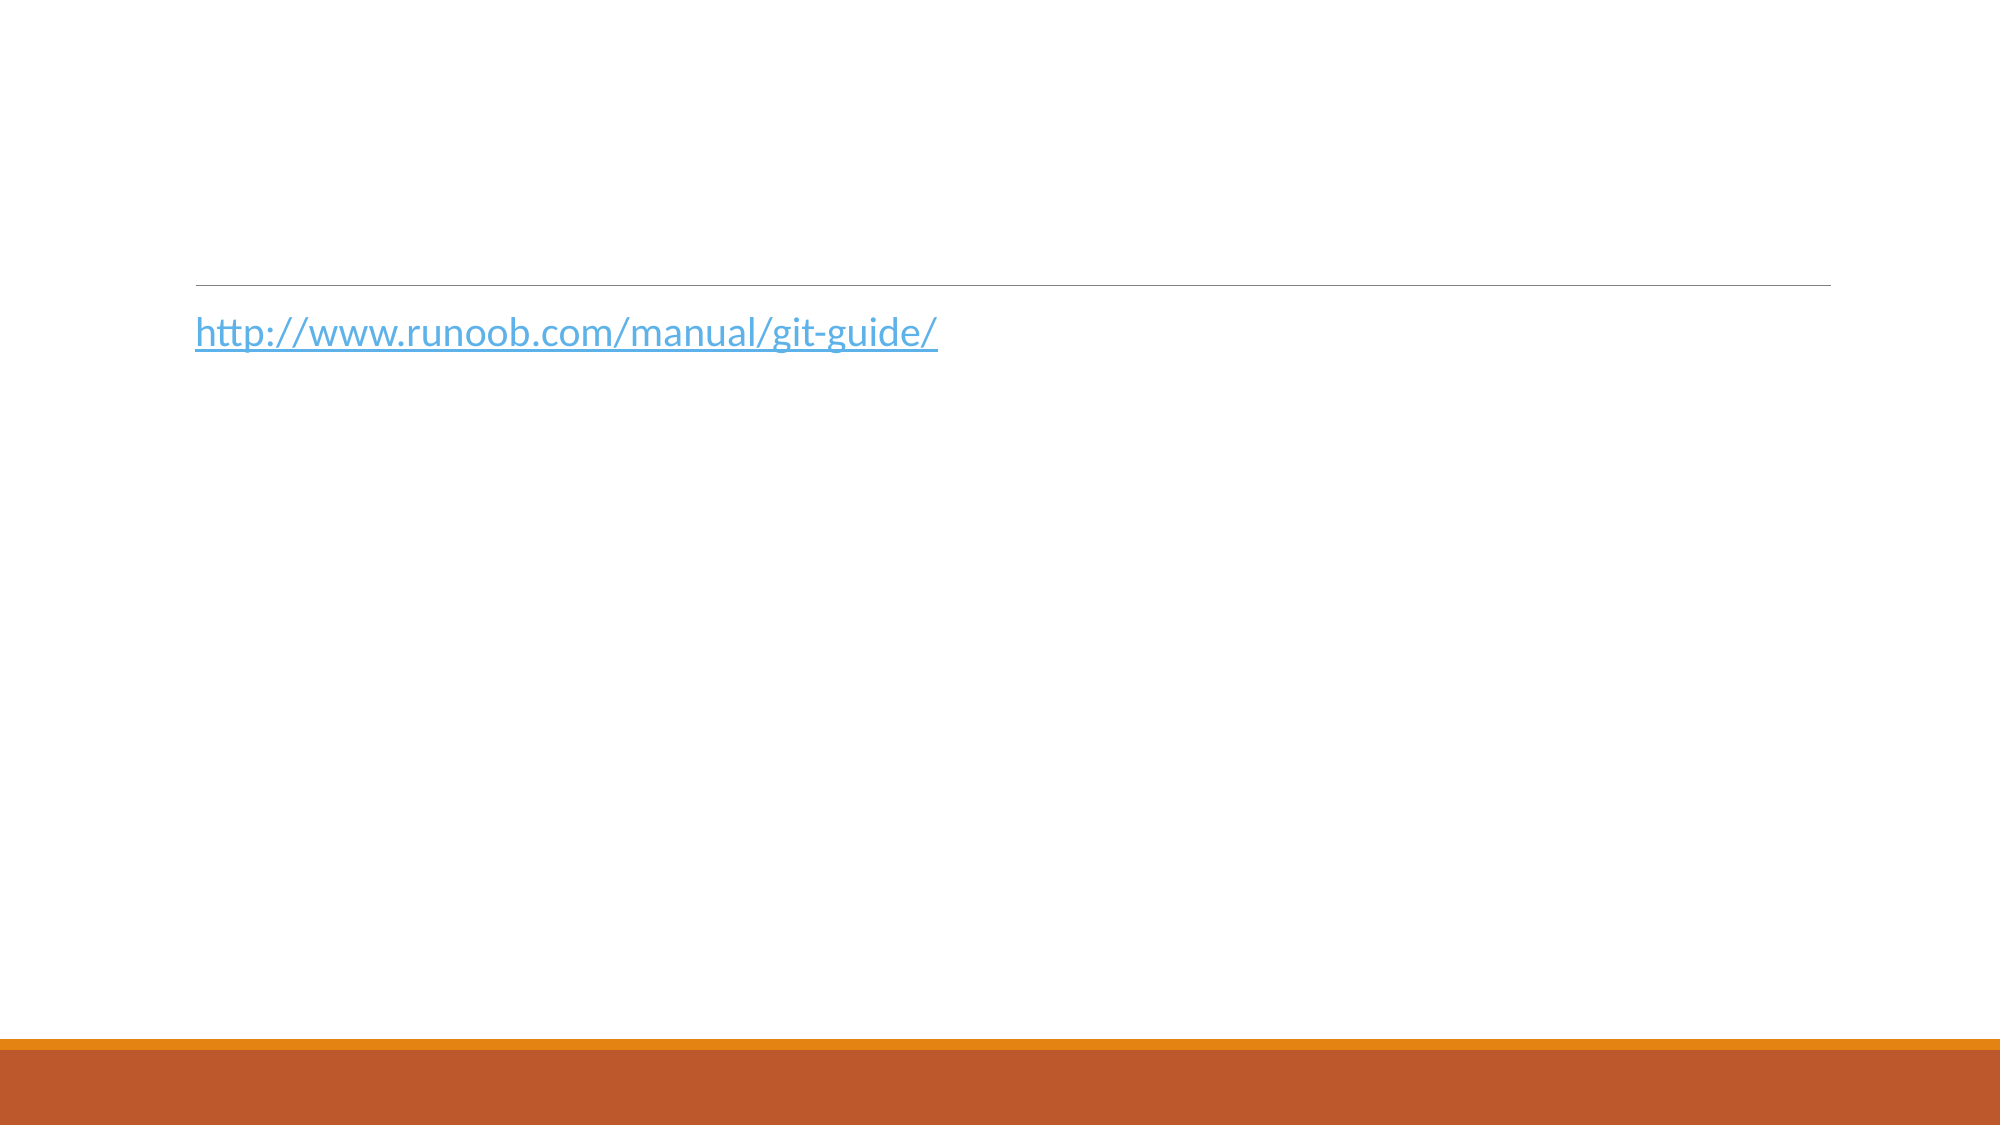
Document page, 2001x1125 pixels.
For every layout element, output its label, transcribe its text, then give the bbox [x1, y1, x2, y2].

list http://www.runoob.com/manual/git-guide/ [180, 302, 1830, 963]
